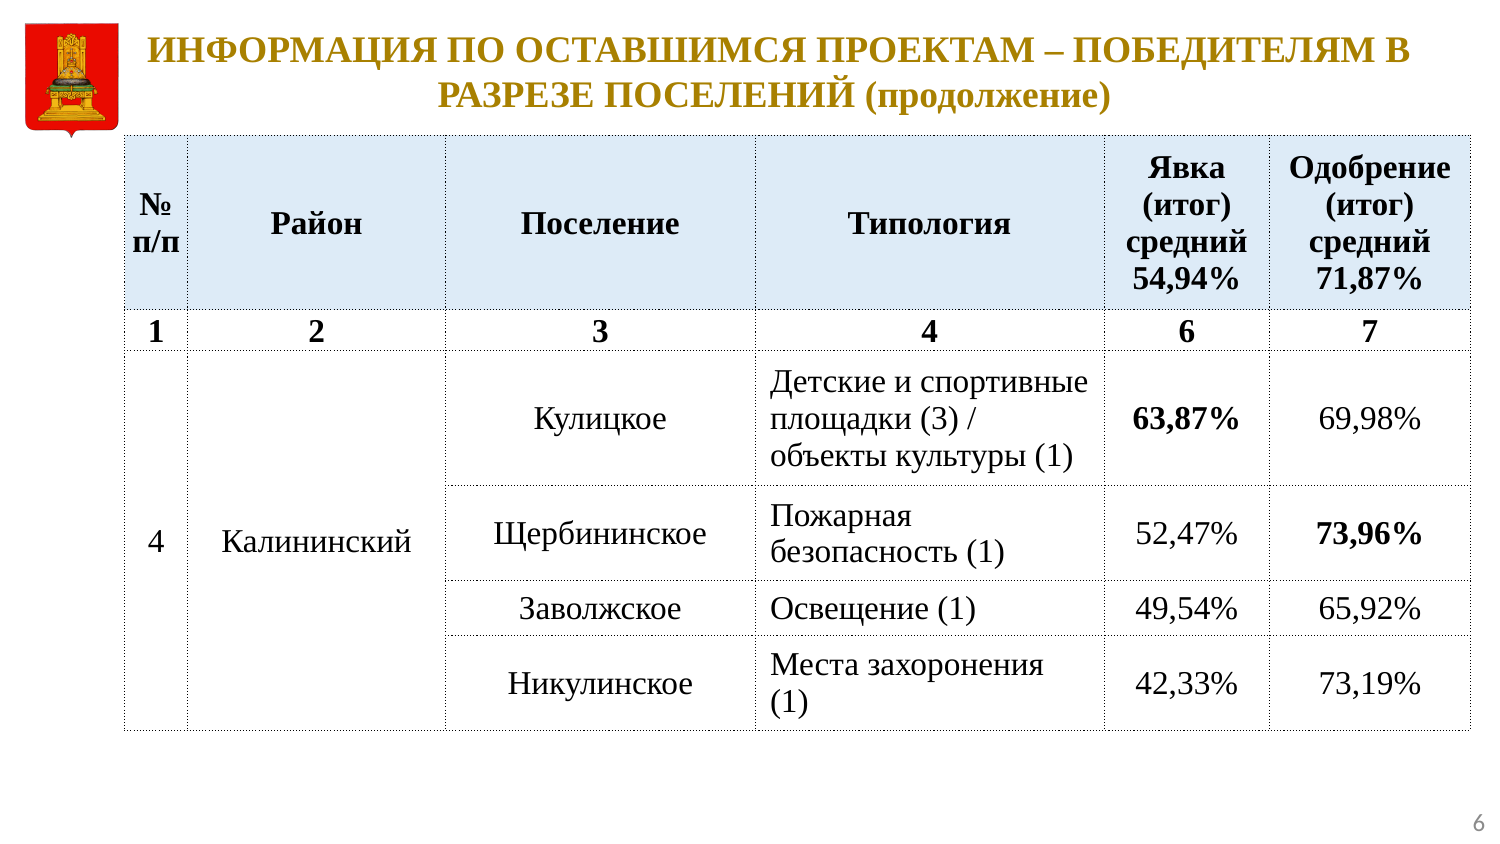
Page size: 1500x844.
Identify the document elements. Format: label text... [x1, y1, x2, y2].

text_box ИНФОРМАЦИЯ ПО ОСТАВШИМСЯ ПРОЕКТАМ – ПОБЕДИТЕЛЯМ В РАЗРЕЗЕ ПОСЕЛЕНИЙ (продолжение) [127, 17, 1435, 122]
table_cell Места захоронения (1) [755, 636, 1104, 731]
table_cell Кулицкое [446, 351, 755, 486]
table_cell Щербининское [446, 486, 755, 581]
table_cell 7 [1270, 310, 1470, 351]
table_cell 6 [1104, 310, 1270, 351]
table_cell 63,87% [1104, 351, 1270, 486]
table_cell 4 [125, 351, 188, 731]
table_cell 42,33% [1104, 636, 1270, 731]
table_header Типология [755, 135, 1104, 310]
table_cell 49,54% [1104, 581, 1270, 636]
table_cell Калининский [188, 351, 446, 731]
table_header Поселение [446, 135, 755, 310]
table_cell 1 [125, 310, 188, 351]
slide_number 6 [1150, 798, 1500, 844]
table_cell Заволжское [446, 581, 755, 636]
table_cell 4 [755, 310, 1104, 351]
table_cell Никулинское [446, 636, 755, 731]
table_cell 69,98% [1270, 351, 1470, 486]
table_cell 2 [188, 310, 446, 351]
table_header Район [188, 135, 446, 310]
table_cell 3 [446, 310, 755, 351]
table_cell Пожарная безопасность (1) [755, 486, 1104, 581]
picture [22, 17, 125, 145]
table_header № п/п [125, 135, 188, 310]
table_cell Детские и спортивные площадки (3) / объекты культуры (1) [755, 351, 1104, 486]
table_cell Освещение (1) [755, 581, 1104, 636]
table_cell 65,92% [1270, 581, 1470, 636]
table_cell 52,47% [1104, 486, 1270, 581]
table_cell 73,96% [1270, 486, 1470, 581]
table_header Одобрение (итог) средний 71,87% [1270, 135, 1470, 310]
table_cell 73,19% [1270, 636, 1470, 731]
table_header Явка (итог) средний 54,94% [1104, 135, 1270, 310]
